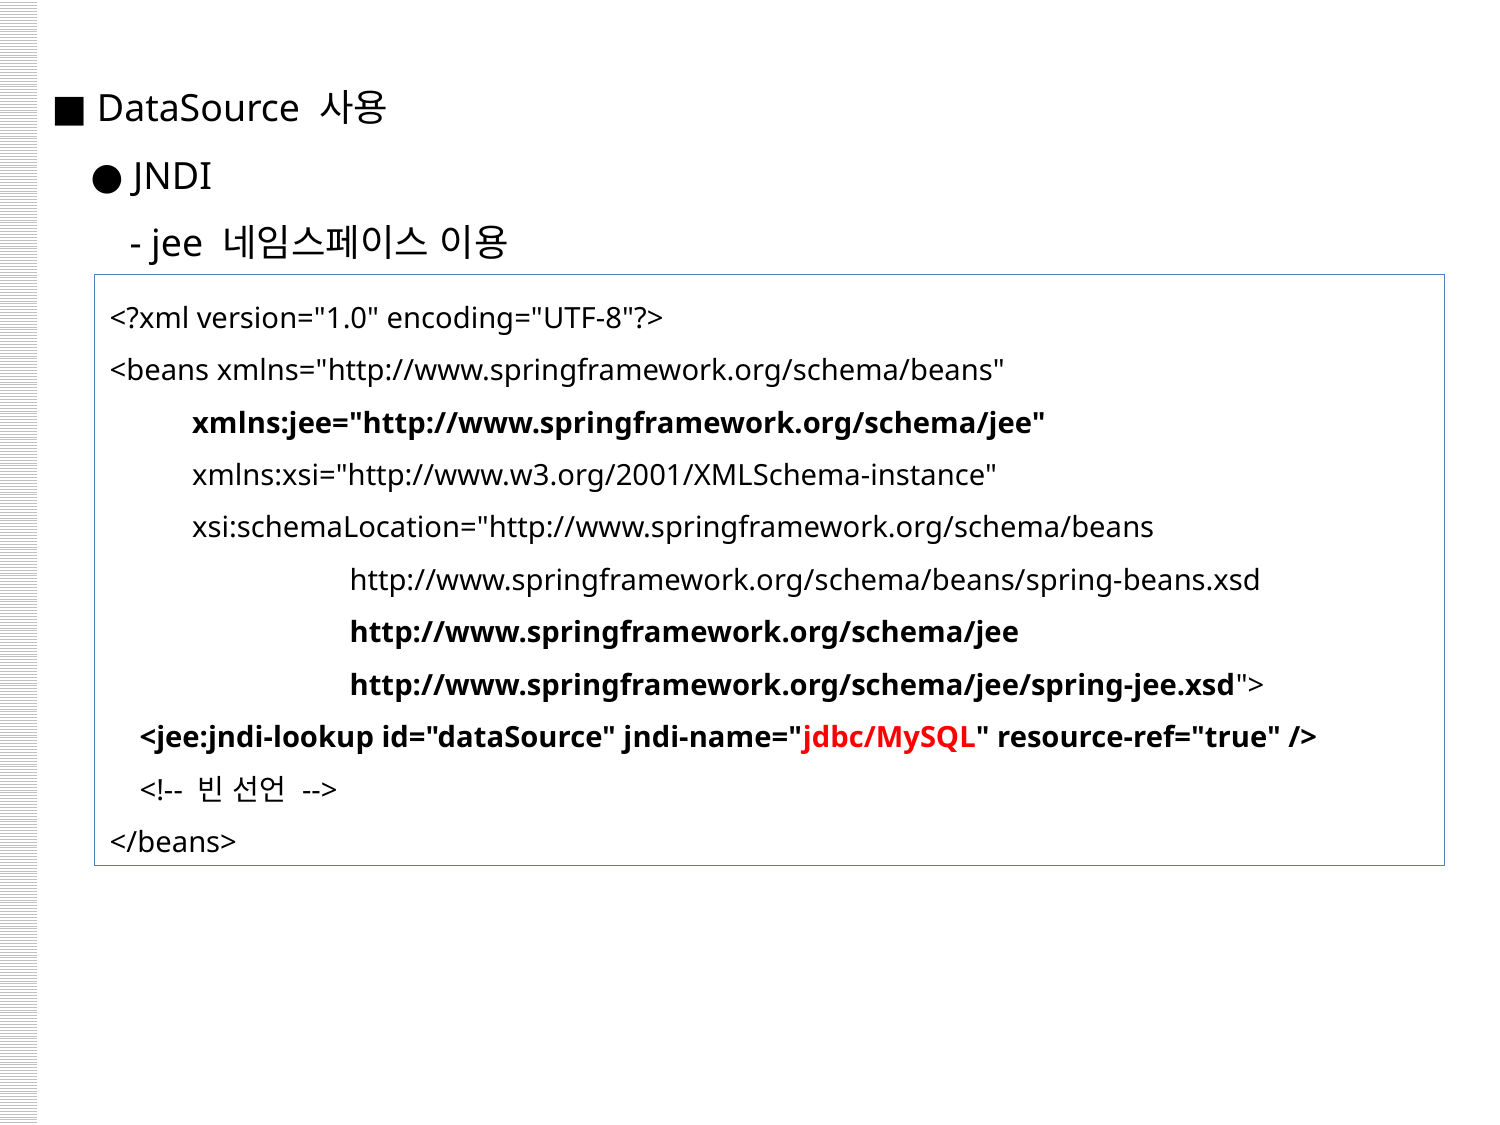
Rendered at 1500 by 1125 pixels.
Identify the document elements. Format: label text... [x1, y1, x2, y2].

text_box ■ DataSource 사용 ● JNDI - jee 네임스페이스 이용 [36, 54, 637, 272]
text_box <?xml version="1.0" encoding="UTF-8"?> <beans xmlns="http://www.springframework.org/schema/beans" xmlns:jee="http://www.springframework.org/schema/jee" xmlns:xsi="http://www.w3.org/2001/XMLSchema-instance" xsi:schemaLocation="http://www.springframework.org/schema/beans http://www.springframework.org/schema/beans/spring-beans.xsd http://www.springframework.org/schema/jee http://www.springframework.org/schema/jee/spring-jee.xsd"> <jee:jndi-lookup id="dataSource" jndi-name="jdbc/MySQL" resource-ref="true" /> <!-- 빈 선언 --> </beans> [95, 274, 1444, 866]
